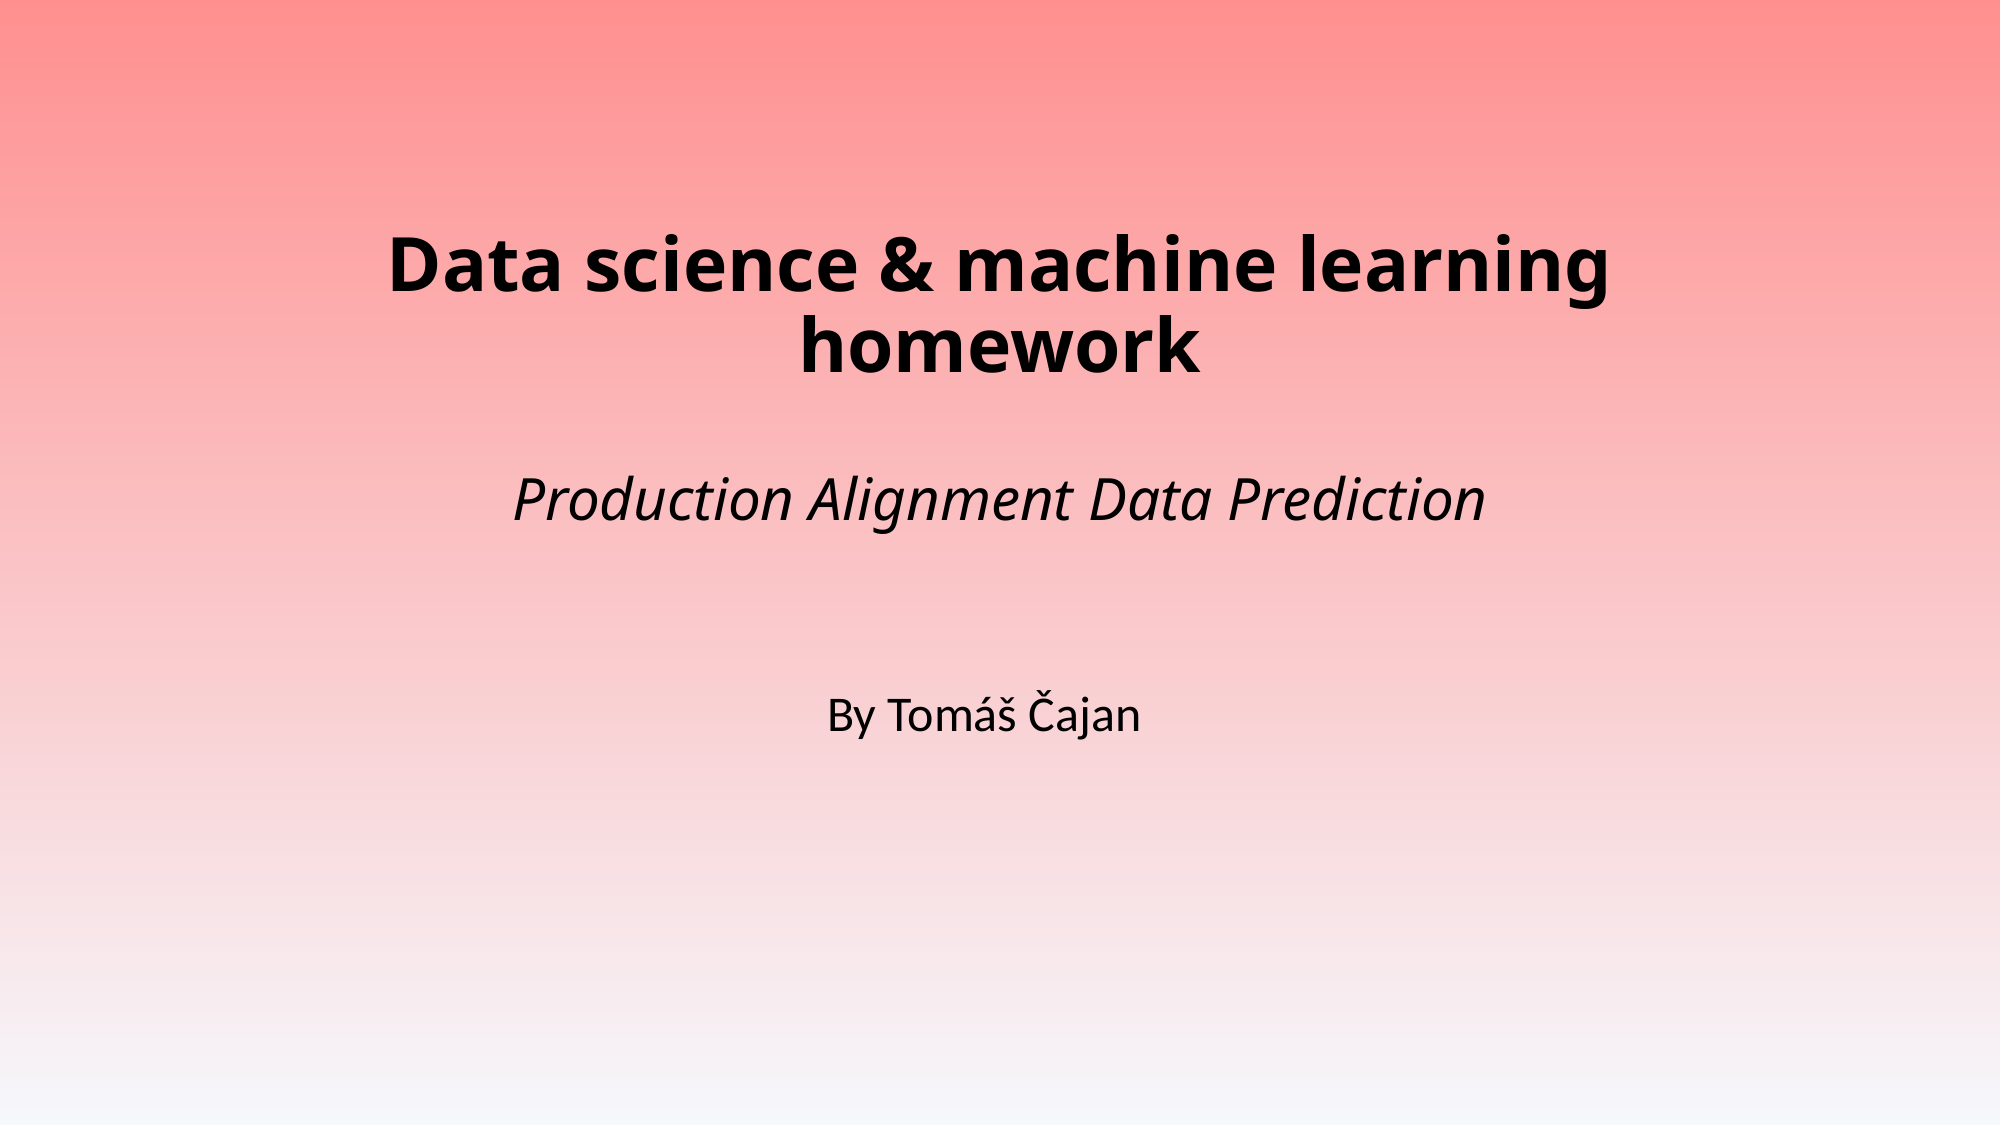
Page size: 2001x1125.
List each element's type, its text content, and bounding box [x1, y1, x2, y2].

subtitle By Tomáš Čajan [234, 680, 1735, 953]
title Data science & machine learning homework Production Alignment Data Prediction [249, 184, 1750, 576]
